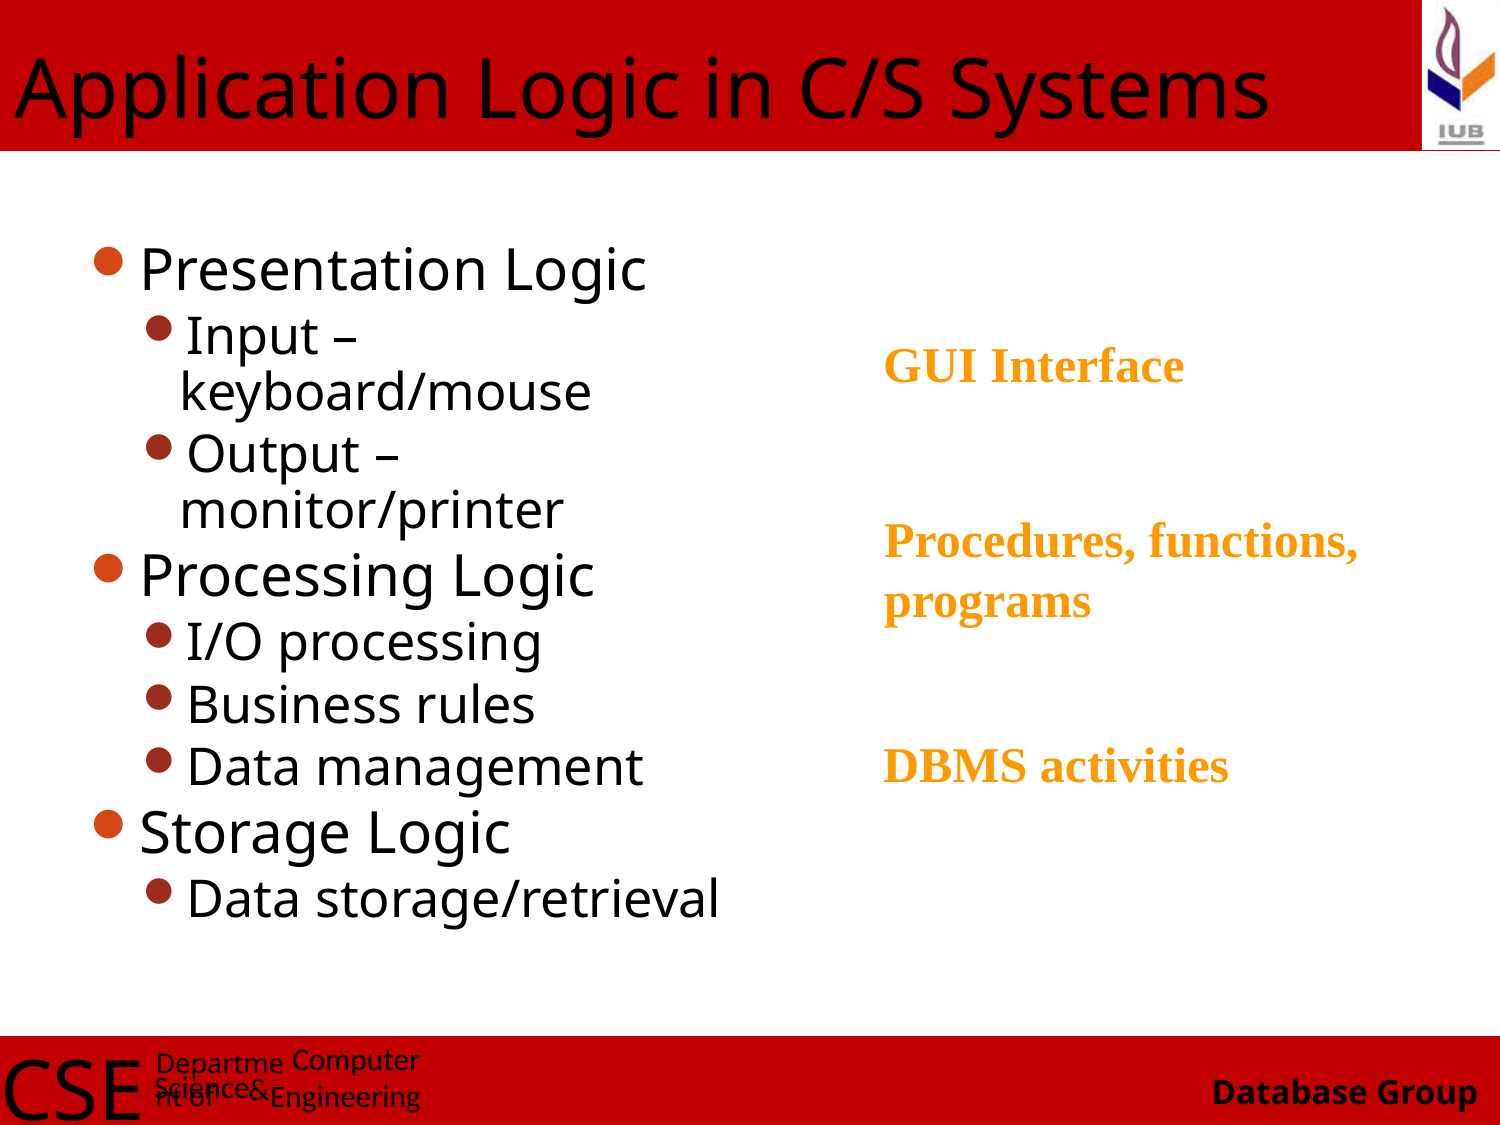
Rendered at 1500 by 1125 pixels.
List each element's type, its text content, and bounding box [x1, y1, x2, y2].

list Presentation Logic Input – keyboard/mouse Output – monitor/printer Processing Logic I/O processing Business rules Data management Storage Logic Data storage/retrieval [75, 232, 790, 1038]
title Application Logic in C/S Systems [0, 0, 1500, 150]
text_box DBMS activities [868, 724, 1245, 800]
text_box Procedures, functions, programs [869, 499, 1374, 635]
text_box GUI Interface [868, 324, 1200, 400]
